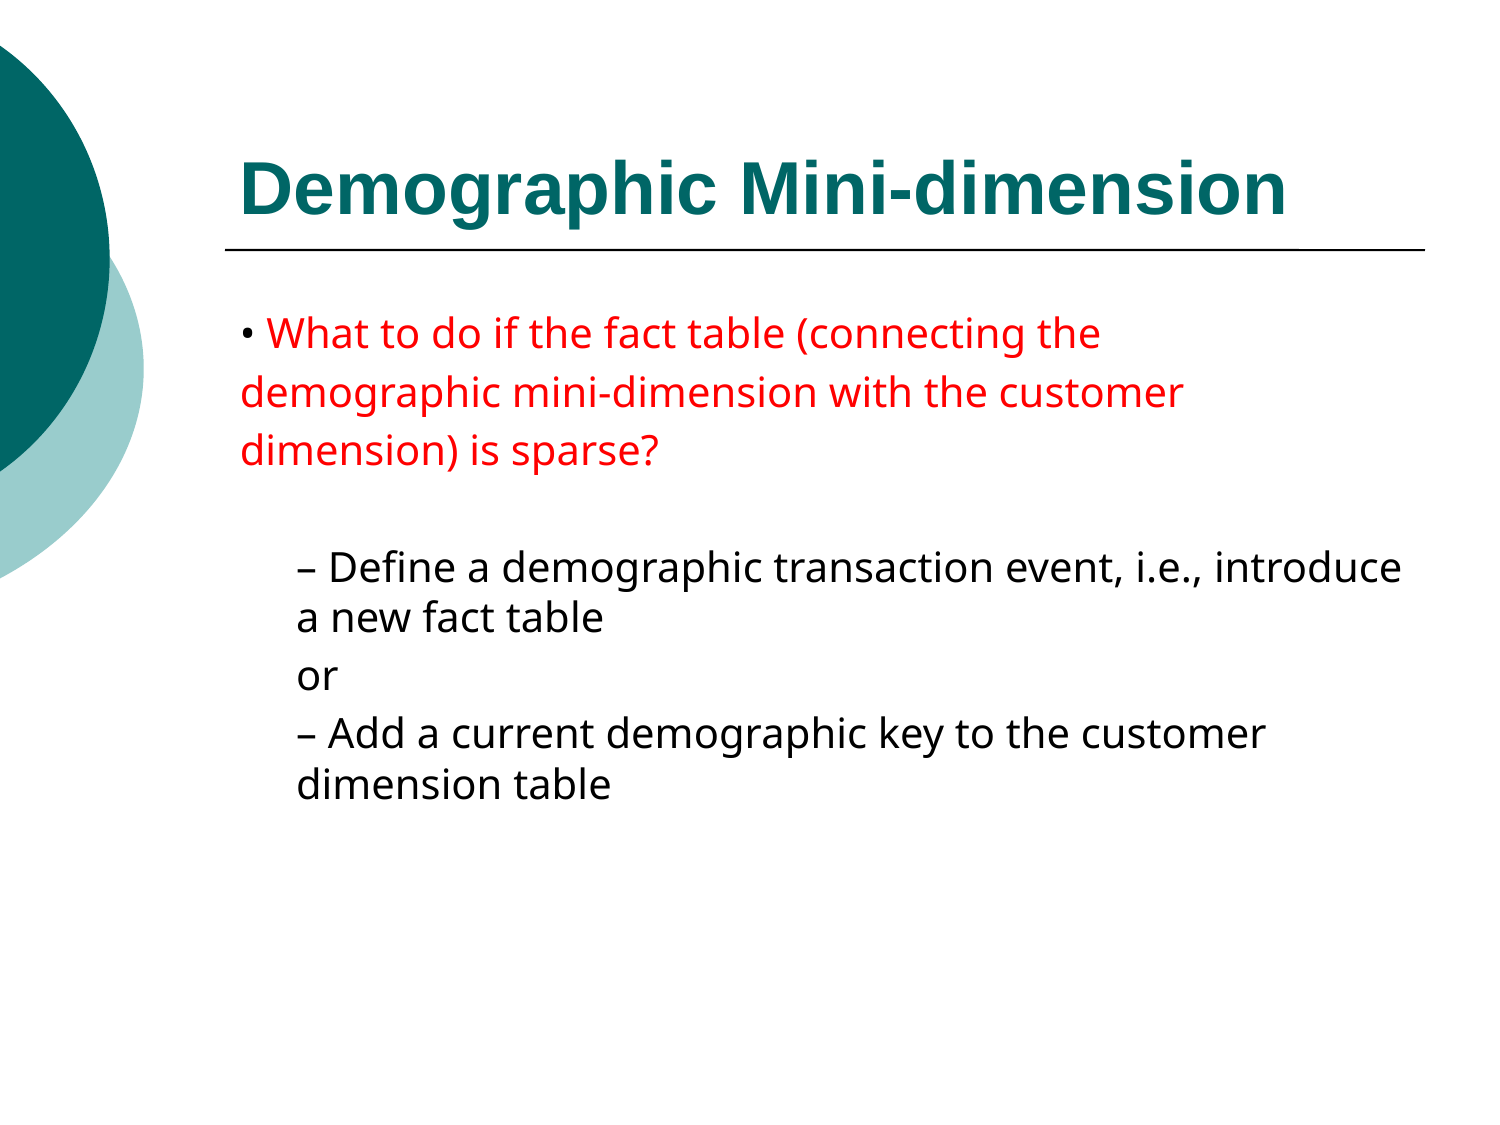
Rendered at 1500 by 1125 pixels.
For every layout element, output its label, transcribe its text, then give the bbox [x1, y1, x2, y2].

title Demographic Mini-dimension [224, 49, 1425, 238]
list • What to do if the fact table (connecting the demographic mini-dimension with the customer dimension) is sparse? – Define a demographic transaction event, i.e., introduce a new fact table or – Add a current demographic key to the customer dimension table [224, 299, 1425, 975]
